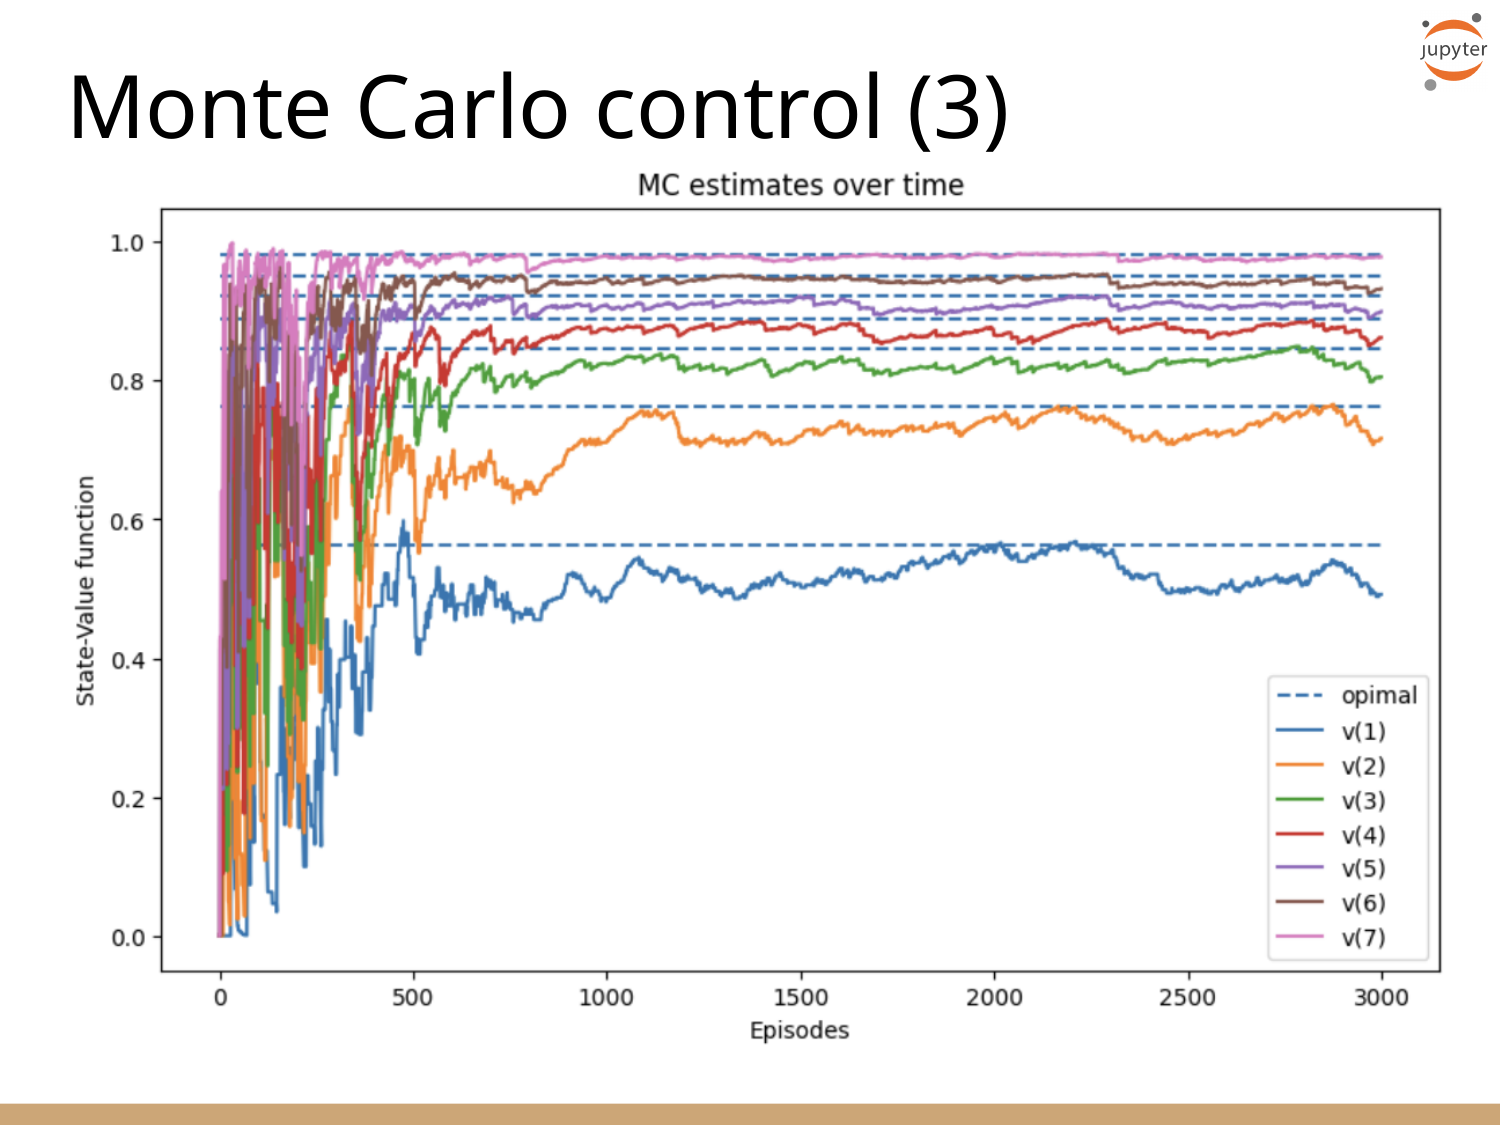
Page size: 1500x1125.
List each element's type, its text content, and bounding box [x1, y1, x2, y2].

picture [50, 158, 1465, 1057]
title Monte Carlo control (3) [51, 69, 1449, 156]
picture [1420, 10, 1488, 93]
